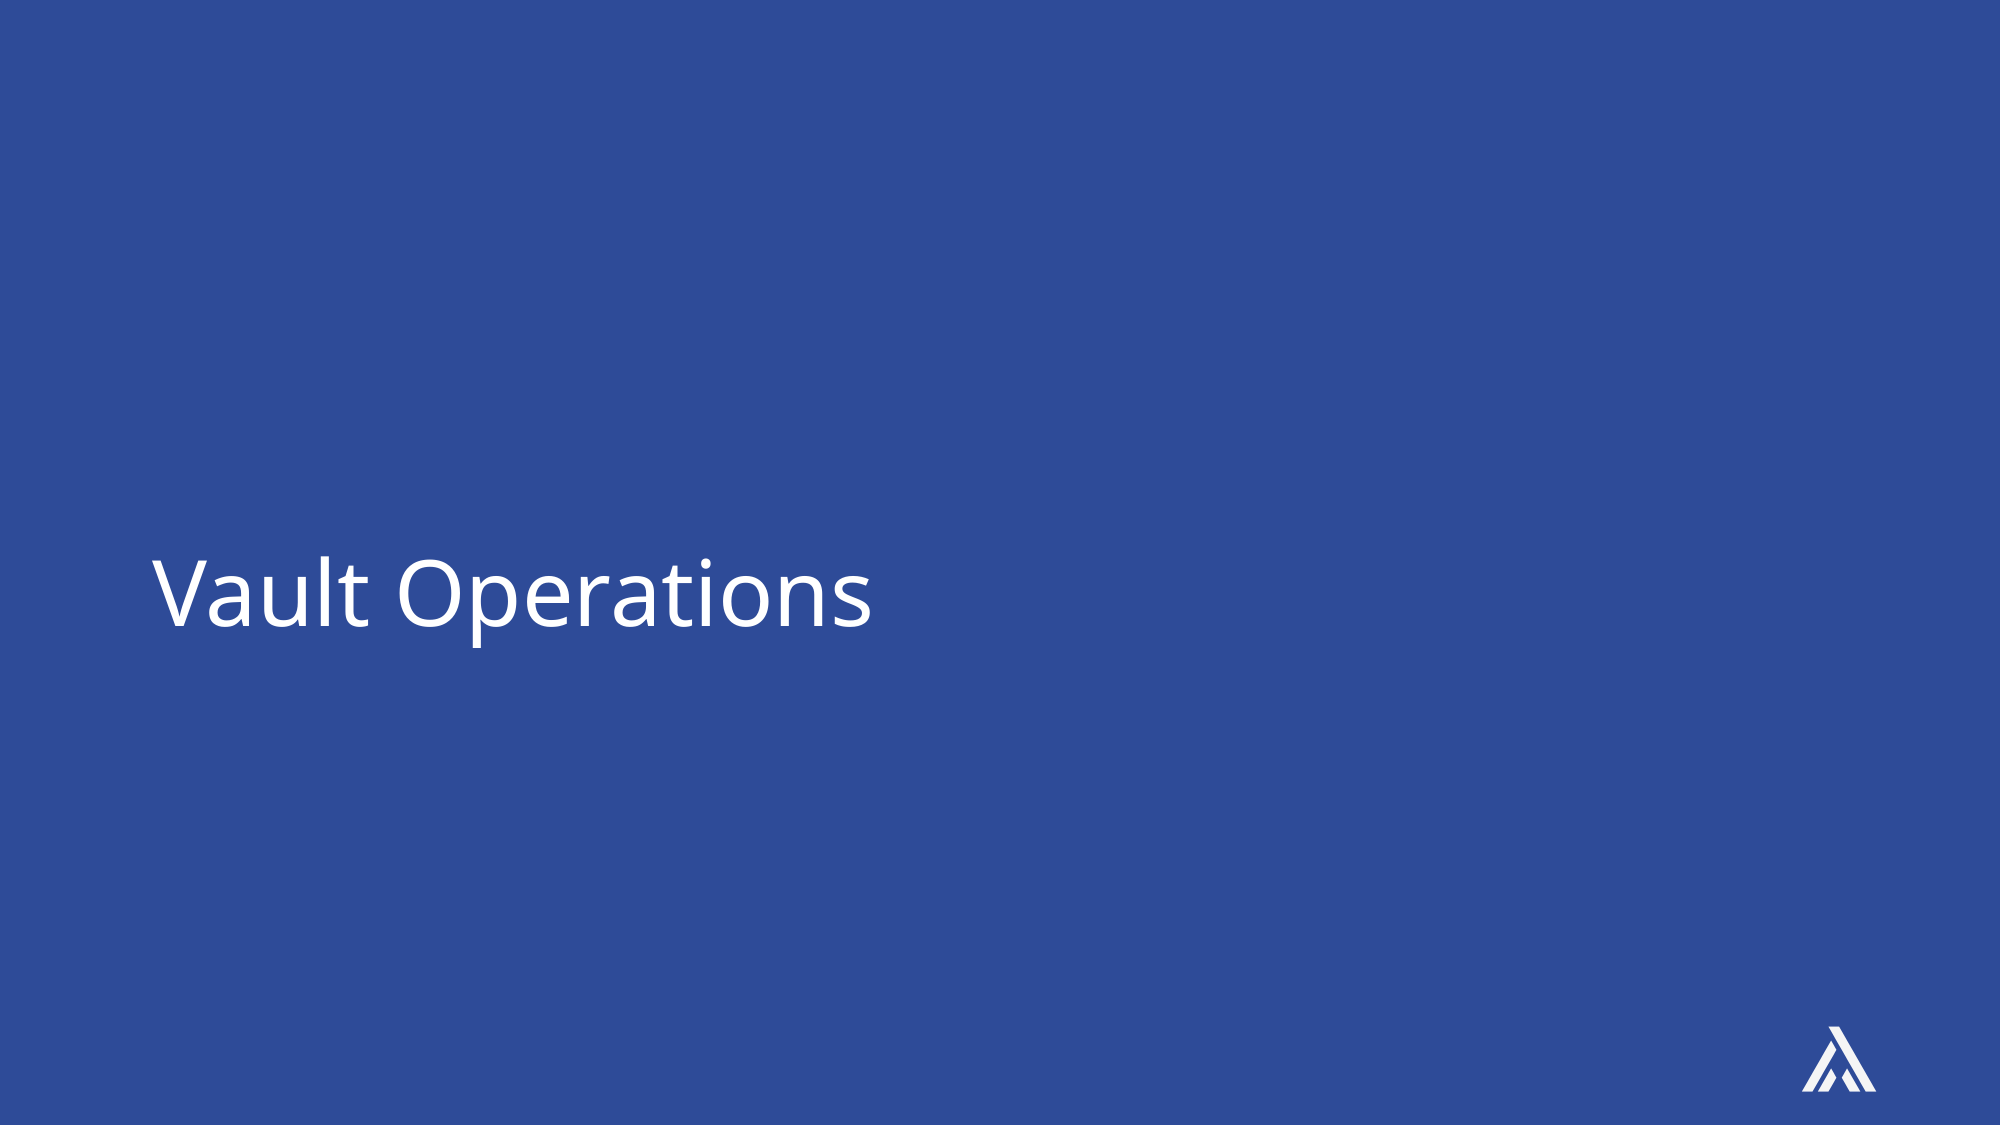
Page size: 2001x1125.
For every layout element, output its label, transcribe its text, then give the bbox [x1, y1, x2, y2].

picture [1771, 994, 1910, 1125]
title Vault Operations [137, 453, 1863, 672]
